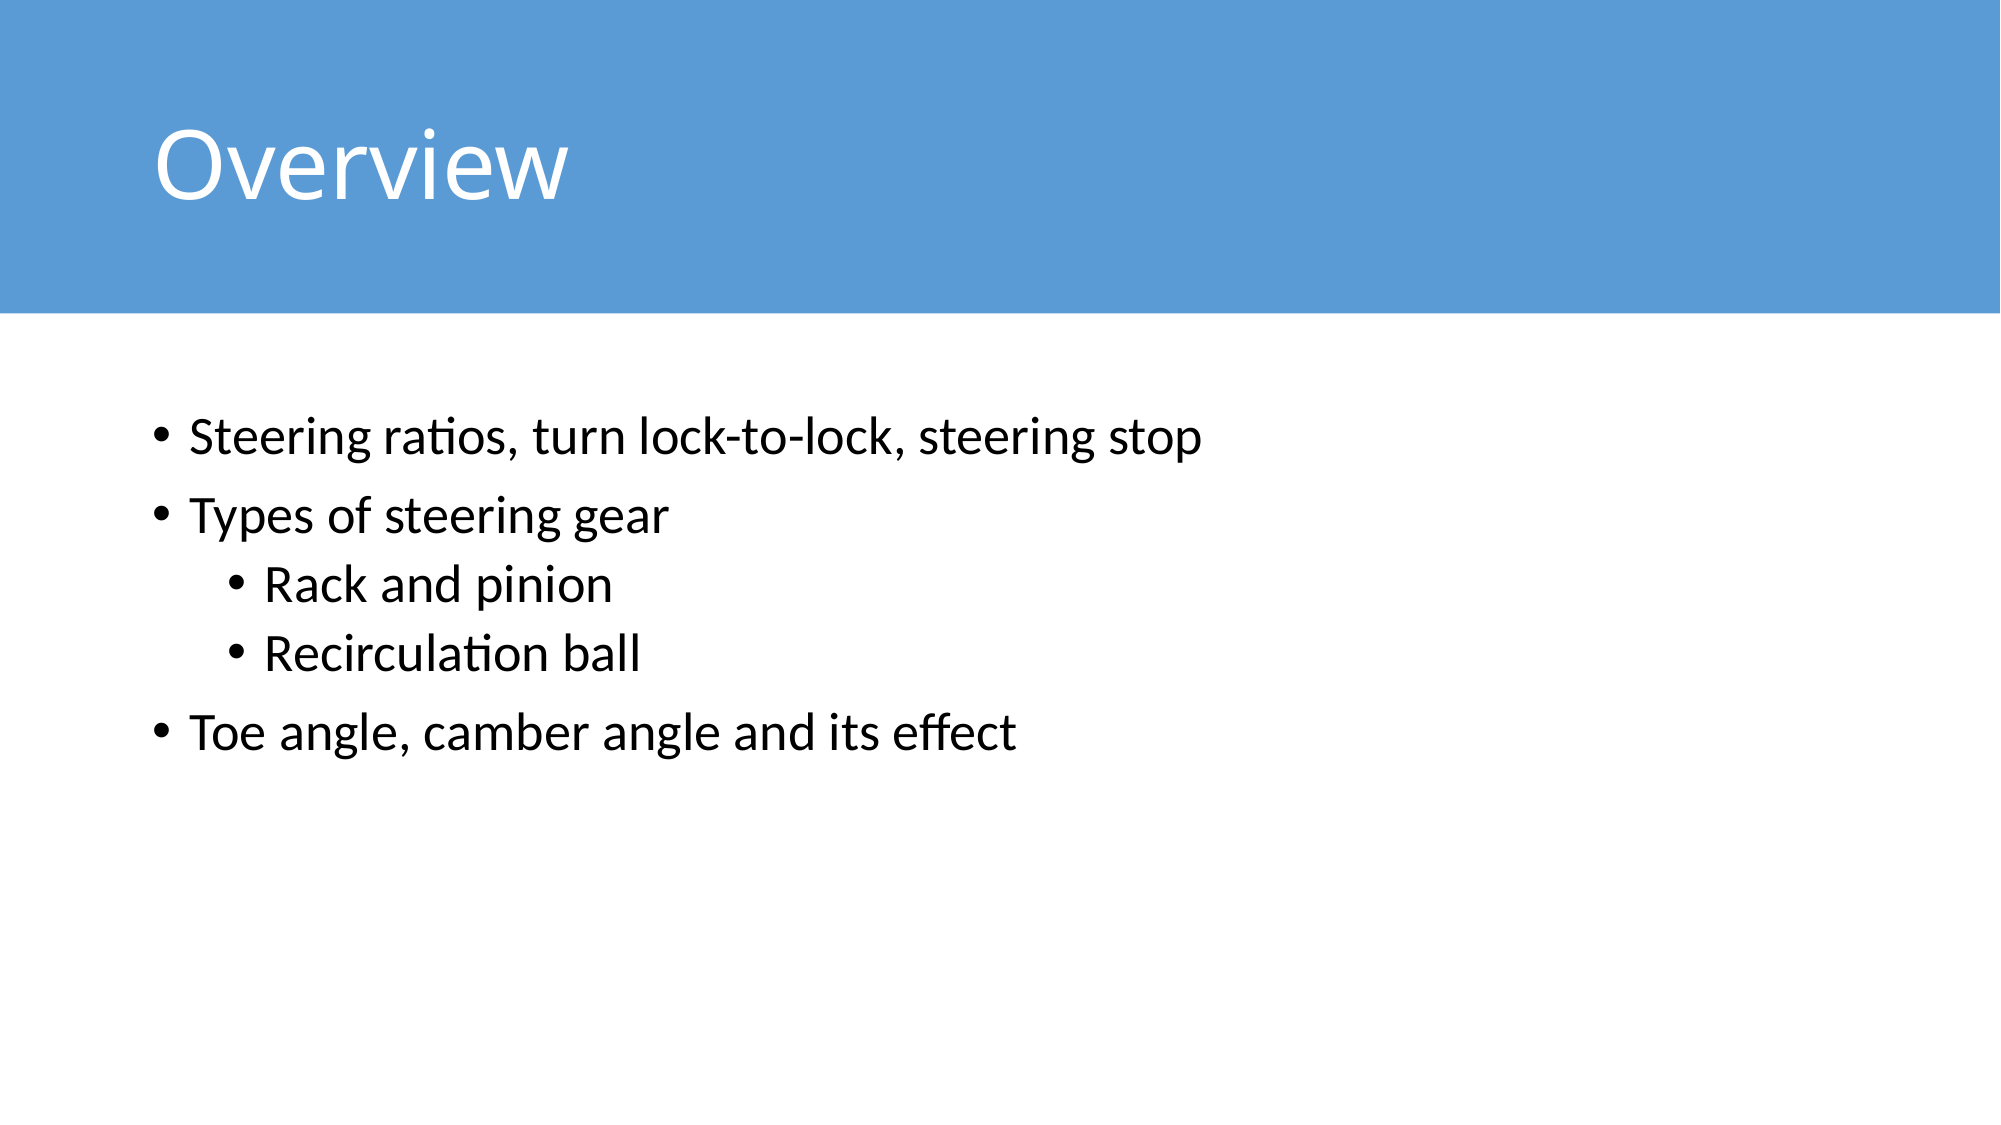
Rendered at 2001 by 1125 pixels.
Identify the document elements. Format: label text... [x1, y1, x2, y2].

list Steering ratios, turn lock-to-lock, steering stop Types of steering gear Rack and pinion Recirculation ball Toe angle, camber angle and its effect [137, 399, 1863, 1014]
title Overview [137, 59, 1863, 278]
text_box [0, 0, 2000, 314]
